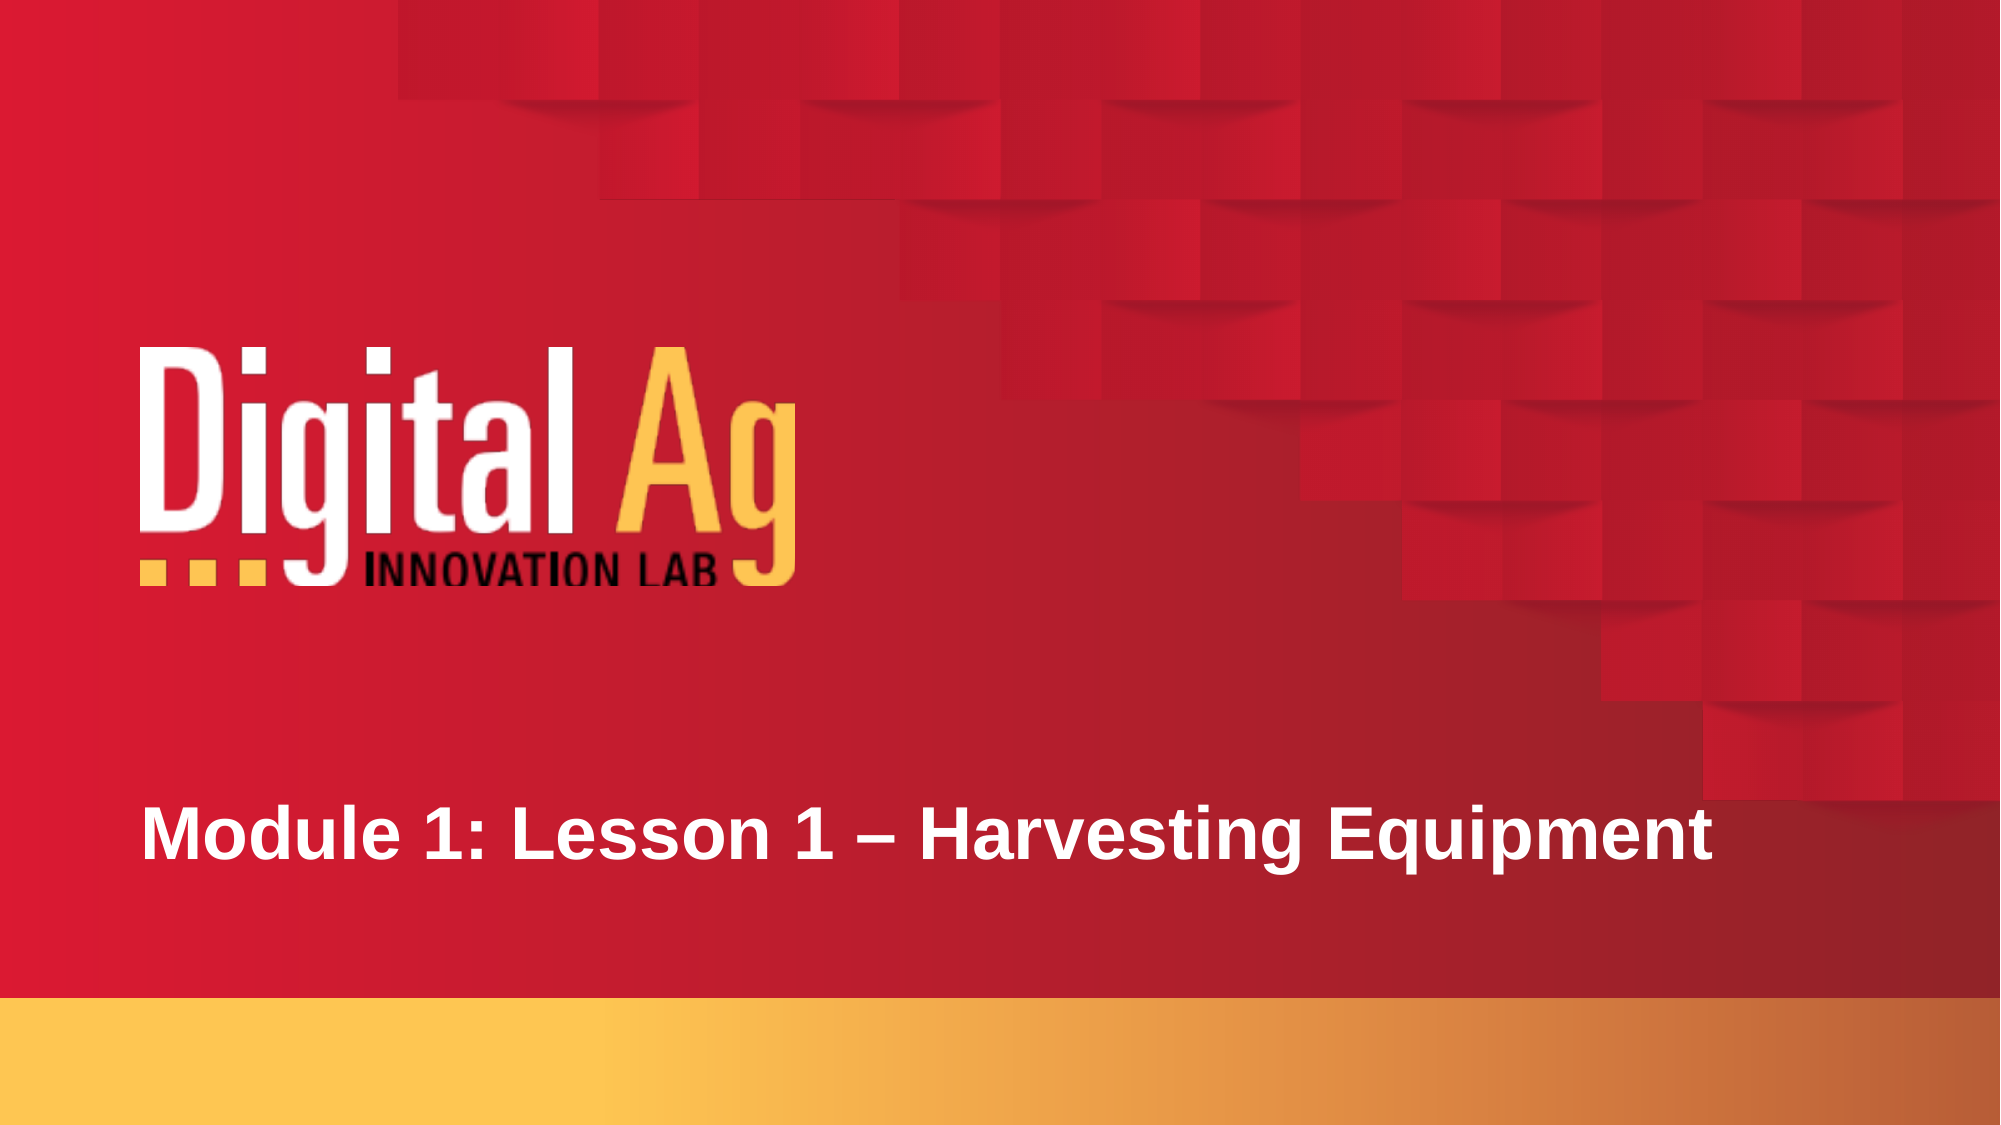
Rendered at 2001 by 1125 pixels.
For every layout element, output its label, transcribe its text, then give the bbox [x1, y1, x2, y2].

title Module 1: Lesson 1 – Harvesting Equipment [140, 675, 1969, 992]
